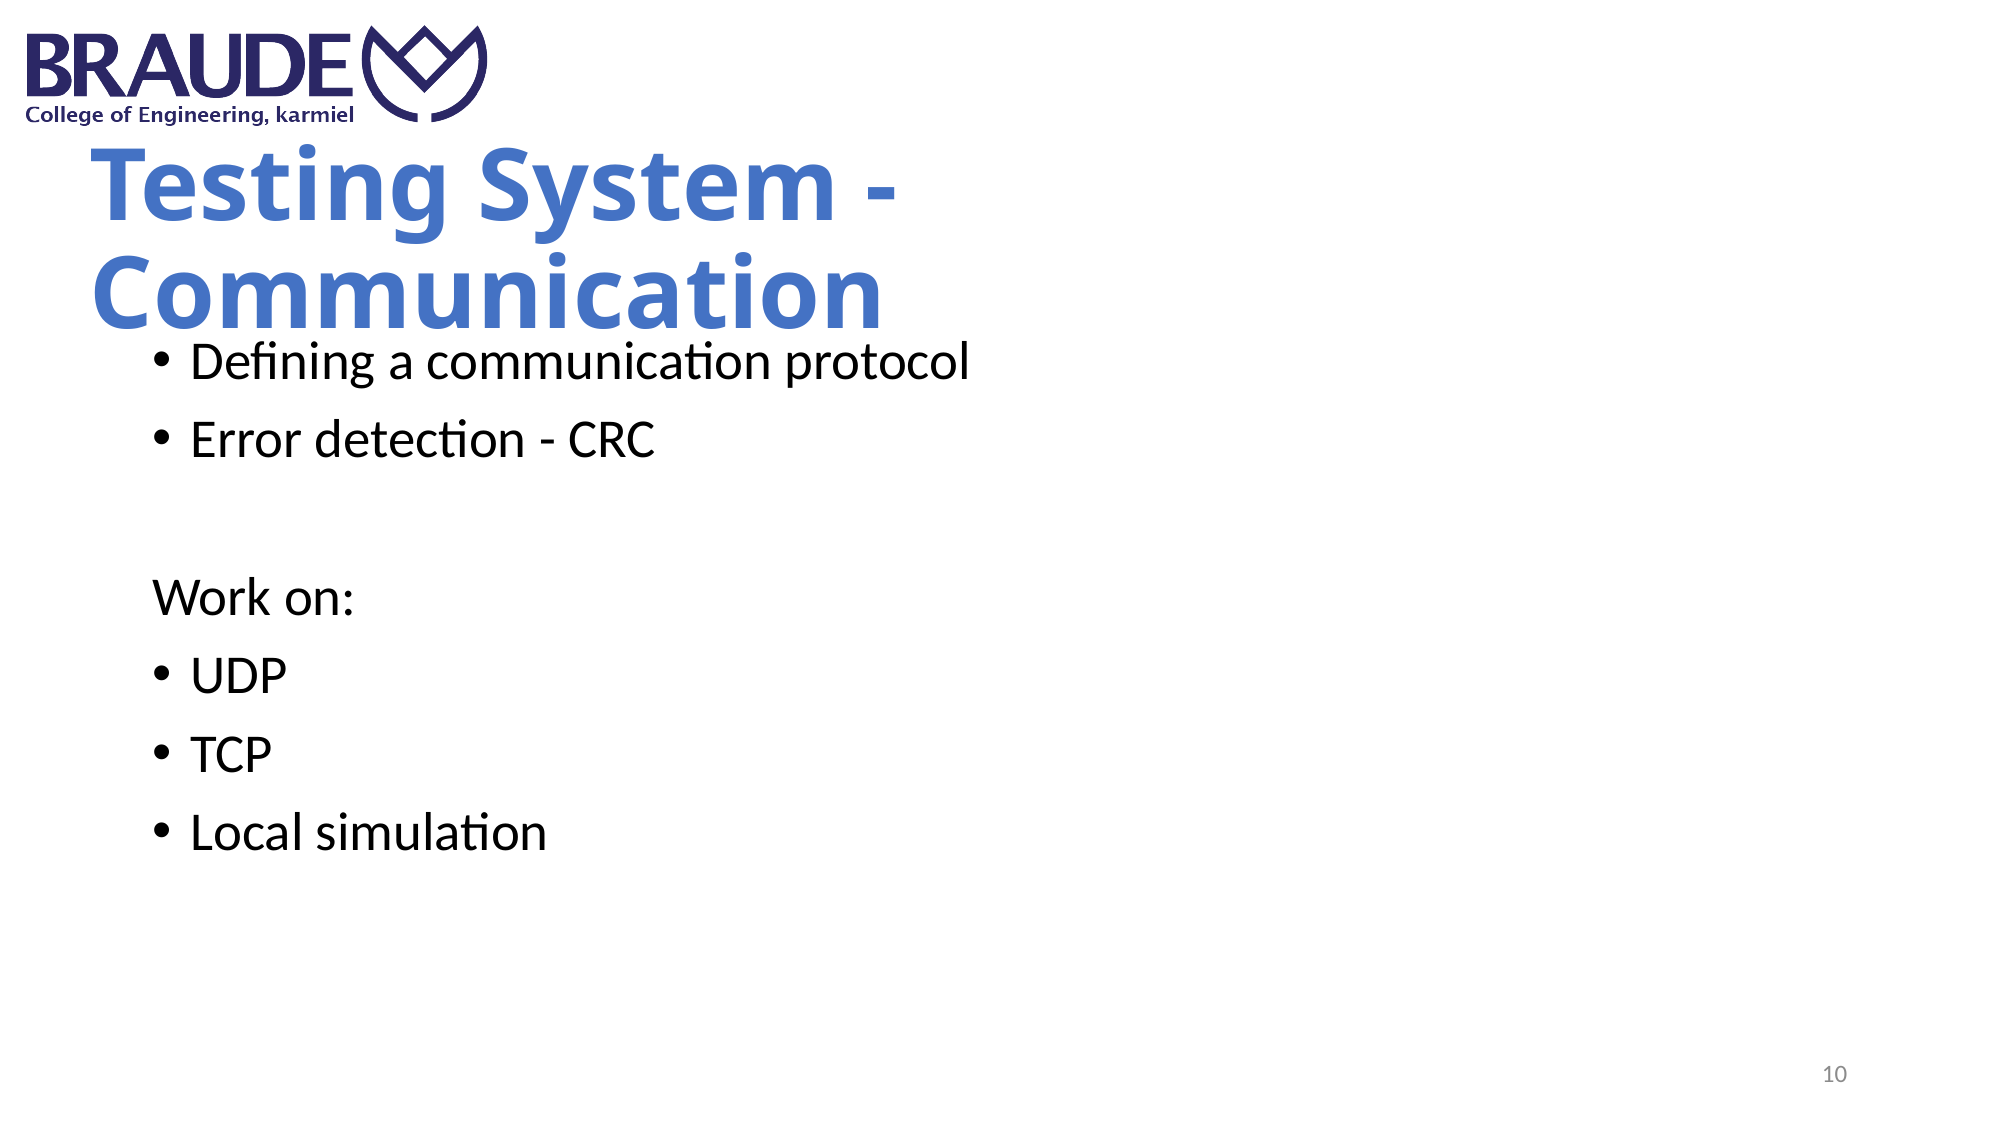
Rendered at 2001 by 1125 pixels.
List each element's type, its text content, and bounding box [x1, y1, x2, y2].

picture [0, 13, 503, 133]
list Defining a communication protocol Error detection - CRC Work on: UDP TCP Local simulation [137, 324, 1886, 874]
slide_number 10 [1412, 1042, 1863, 1103]
title Testing System - Communication [74, 133, 1715, 351]
